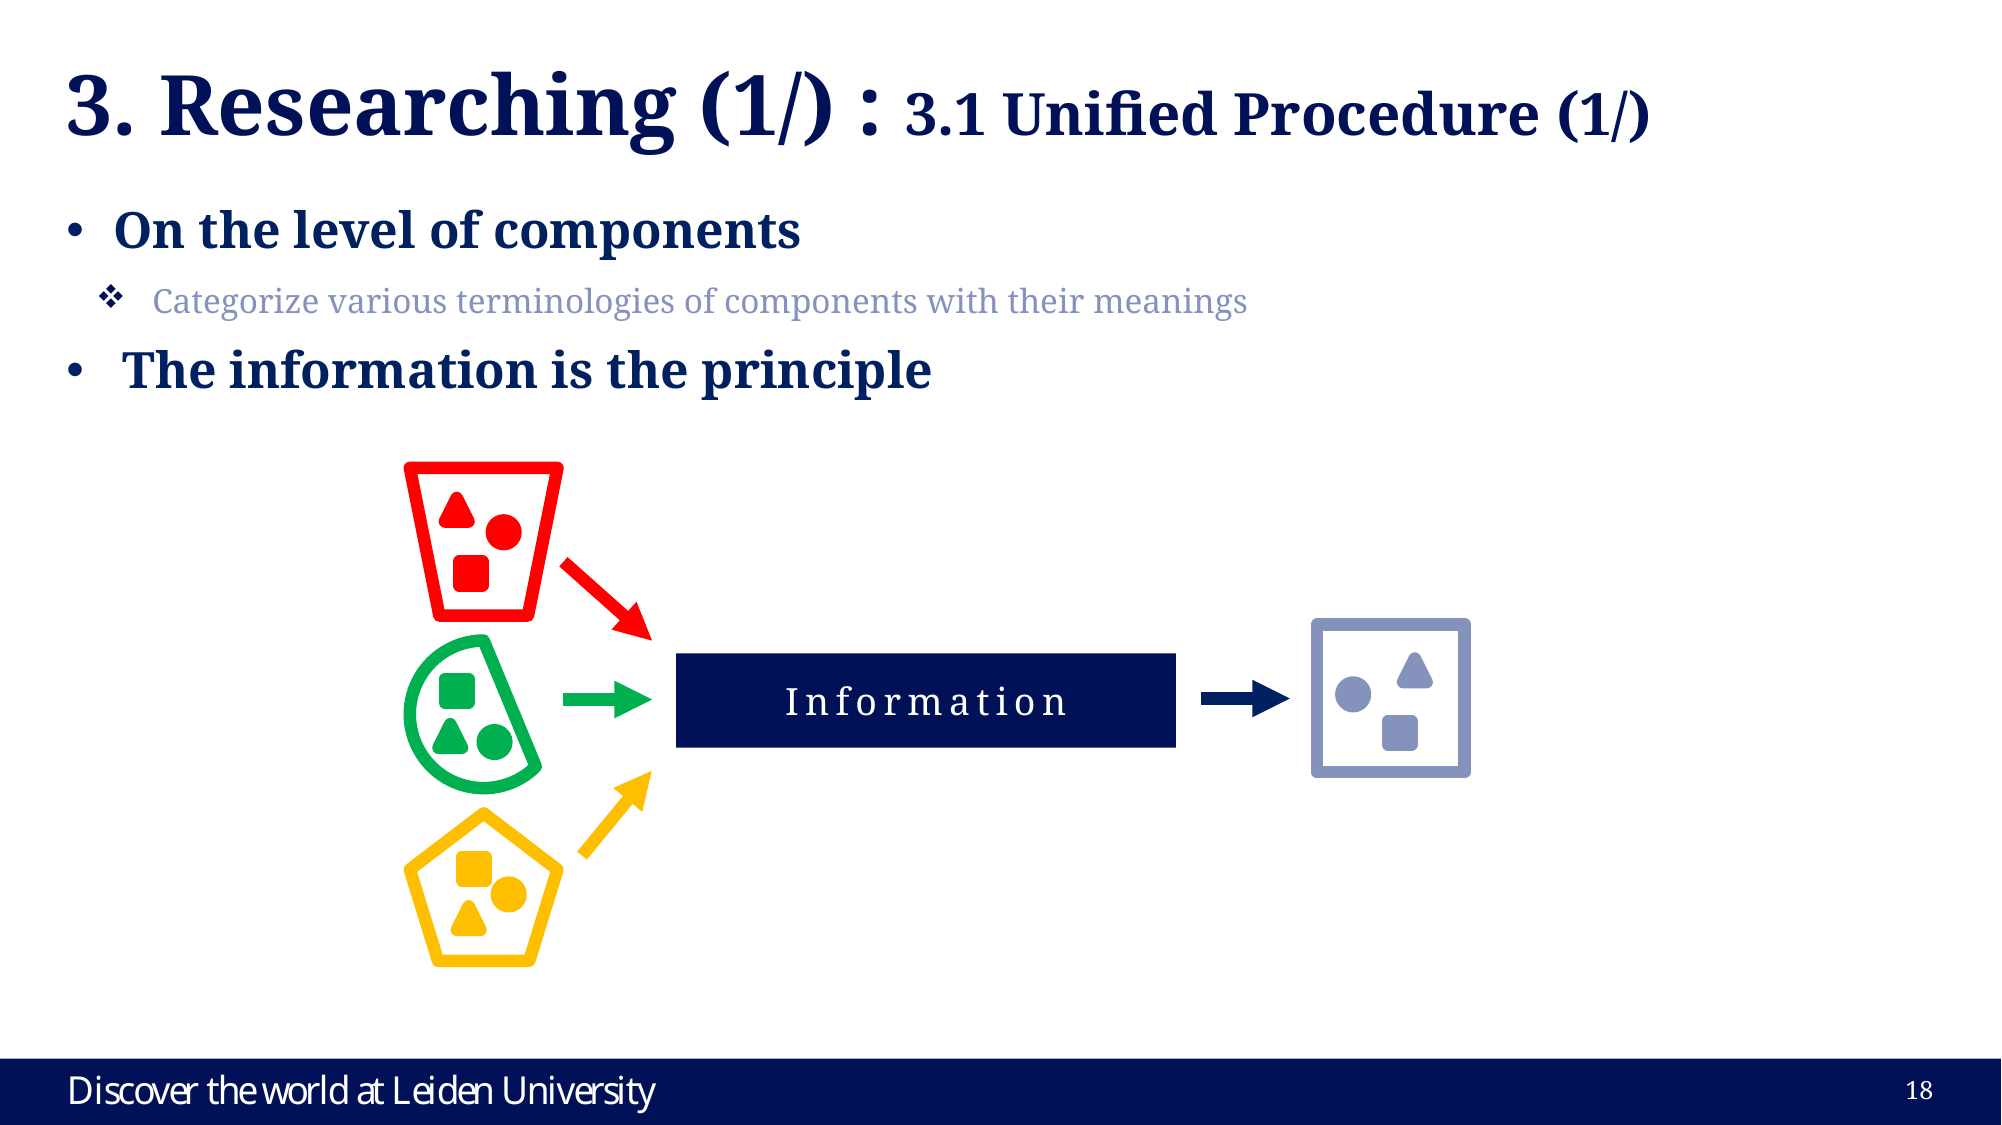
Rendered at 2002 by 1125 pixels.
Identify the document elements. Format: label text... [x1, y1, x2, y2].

slide_number 18 [1498, 1061, 1949, 1122]
list On the level of components Categorize various terminologies of components with their meanings The information is the principle [66, 205, 1935, 433]
title 3. Researching (1/) : 3.1 Unified Procedure (1/) [66, 66, 1935, 138]
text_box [409, 467, 1465, 962]
